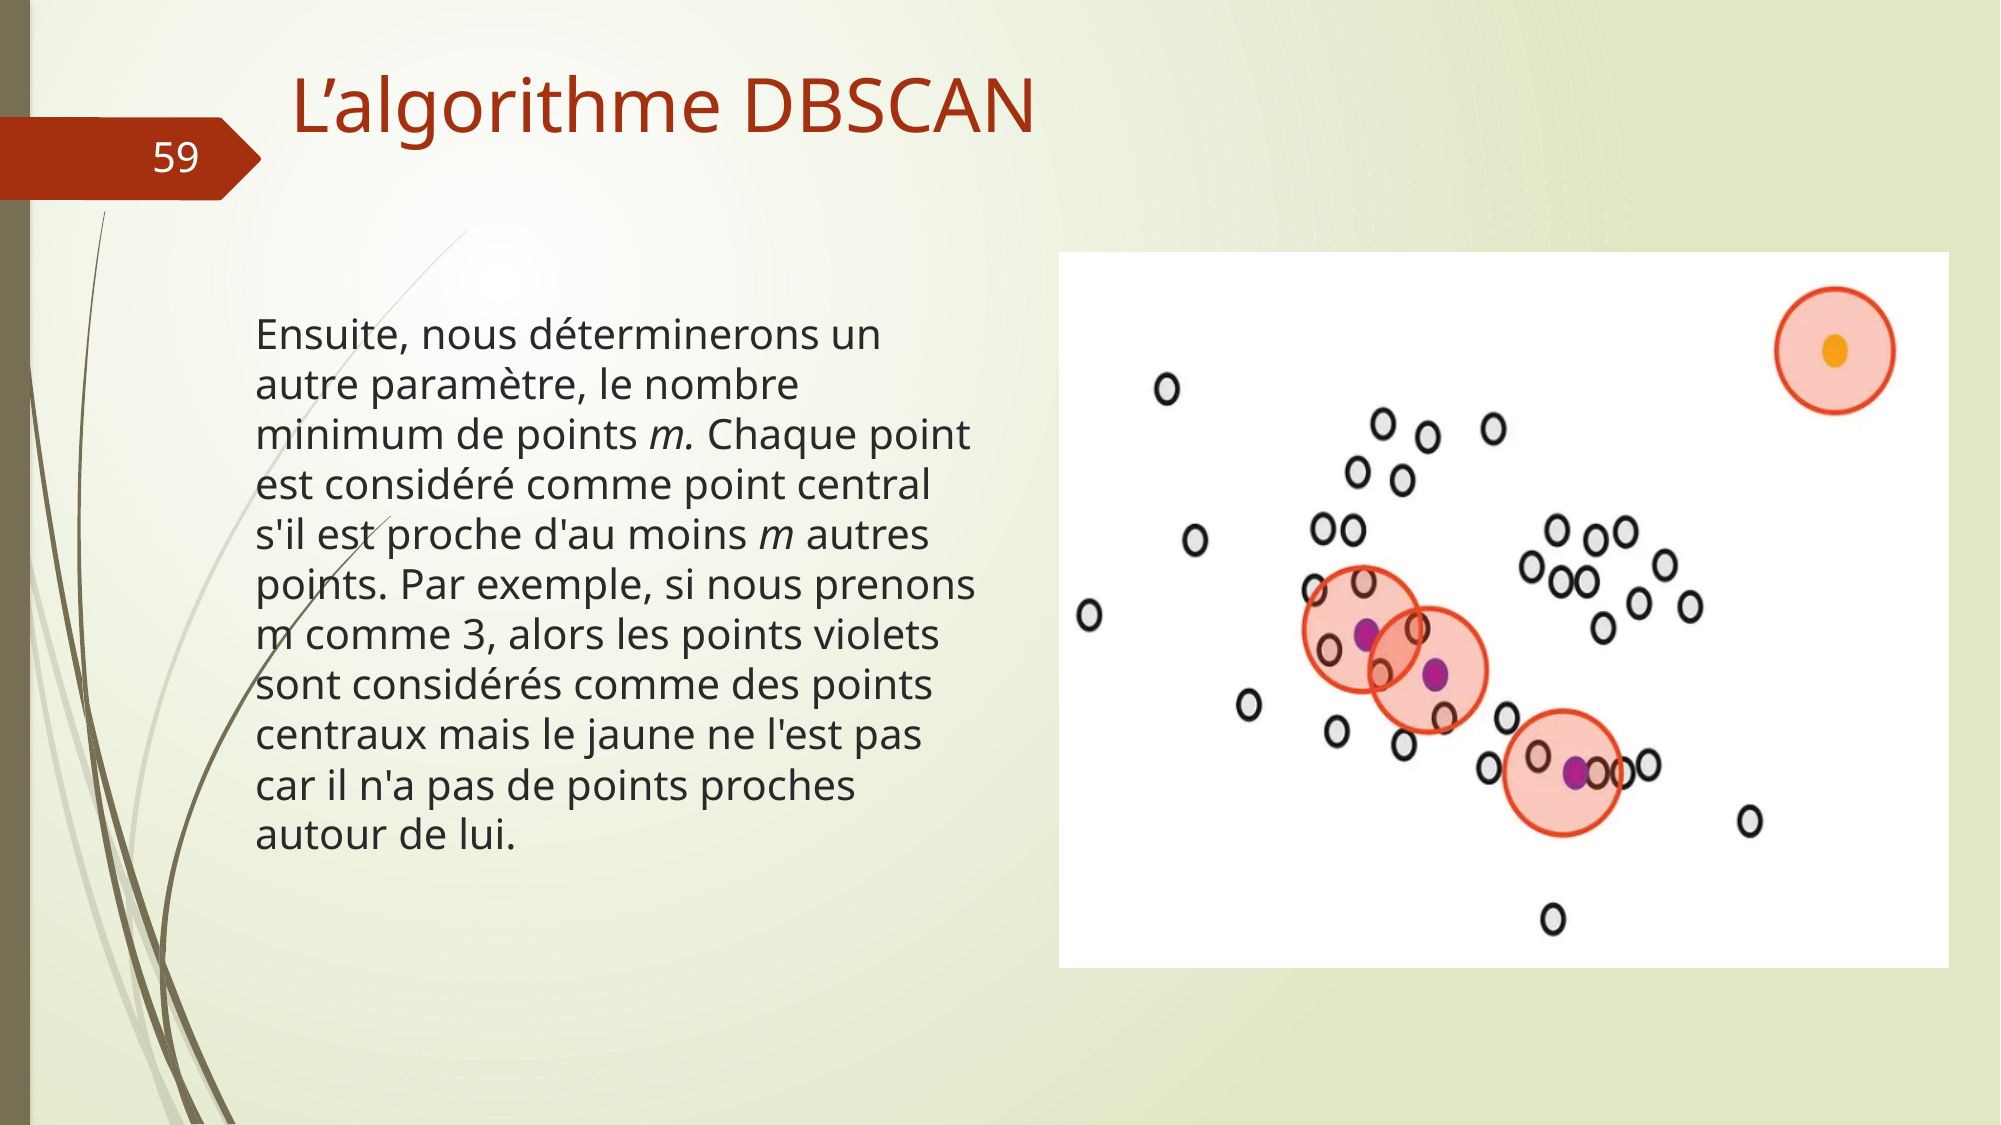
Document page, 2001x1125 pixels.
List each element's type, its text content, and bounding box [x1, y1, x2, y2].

picture [1059, 252, 1950, 968]
list Ensuite, nous déterminerons un autre paramètre, le nombre minimum de points m. Chaque point est considéré comme point central s'il est proche d'au moins m autres points. Par exemple, si nous prenons m comme 3, alors les points violets sont considérés comme des points centraux mais le jaune ne l'est pas car il n'a pas de points proches autour de lui. [239, 299, 1000, 920]
slide_number 59 [87, 129, 216, 190]
title L’algorithme DBSCAN [275, 50, 2000, 268]
